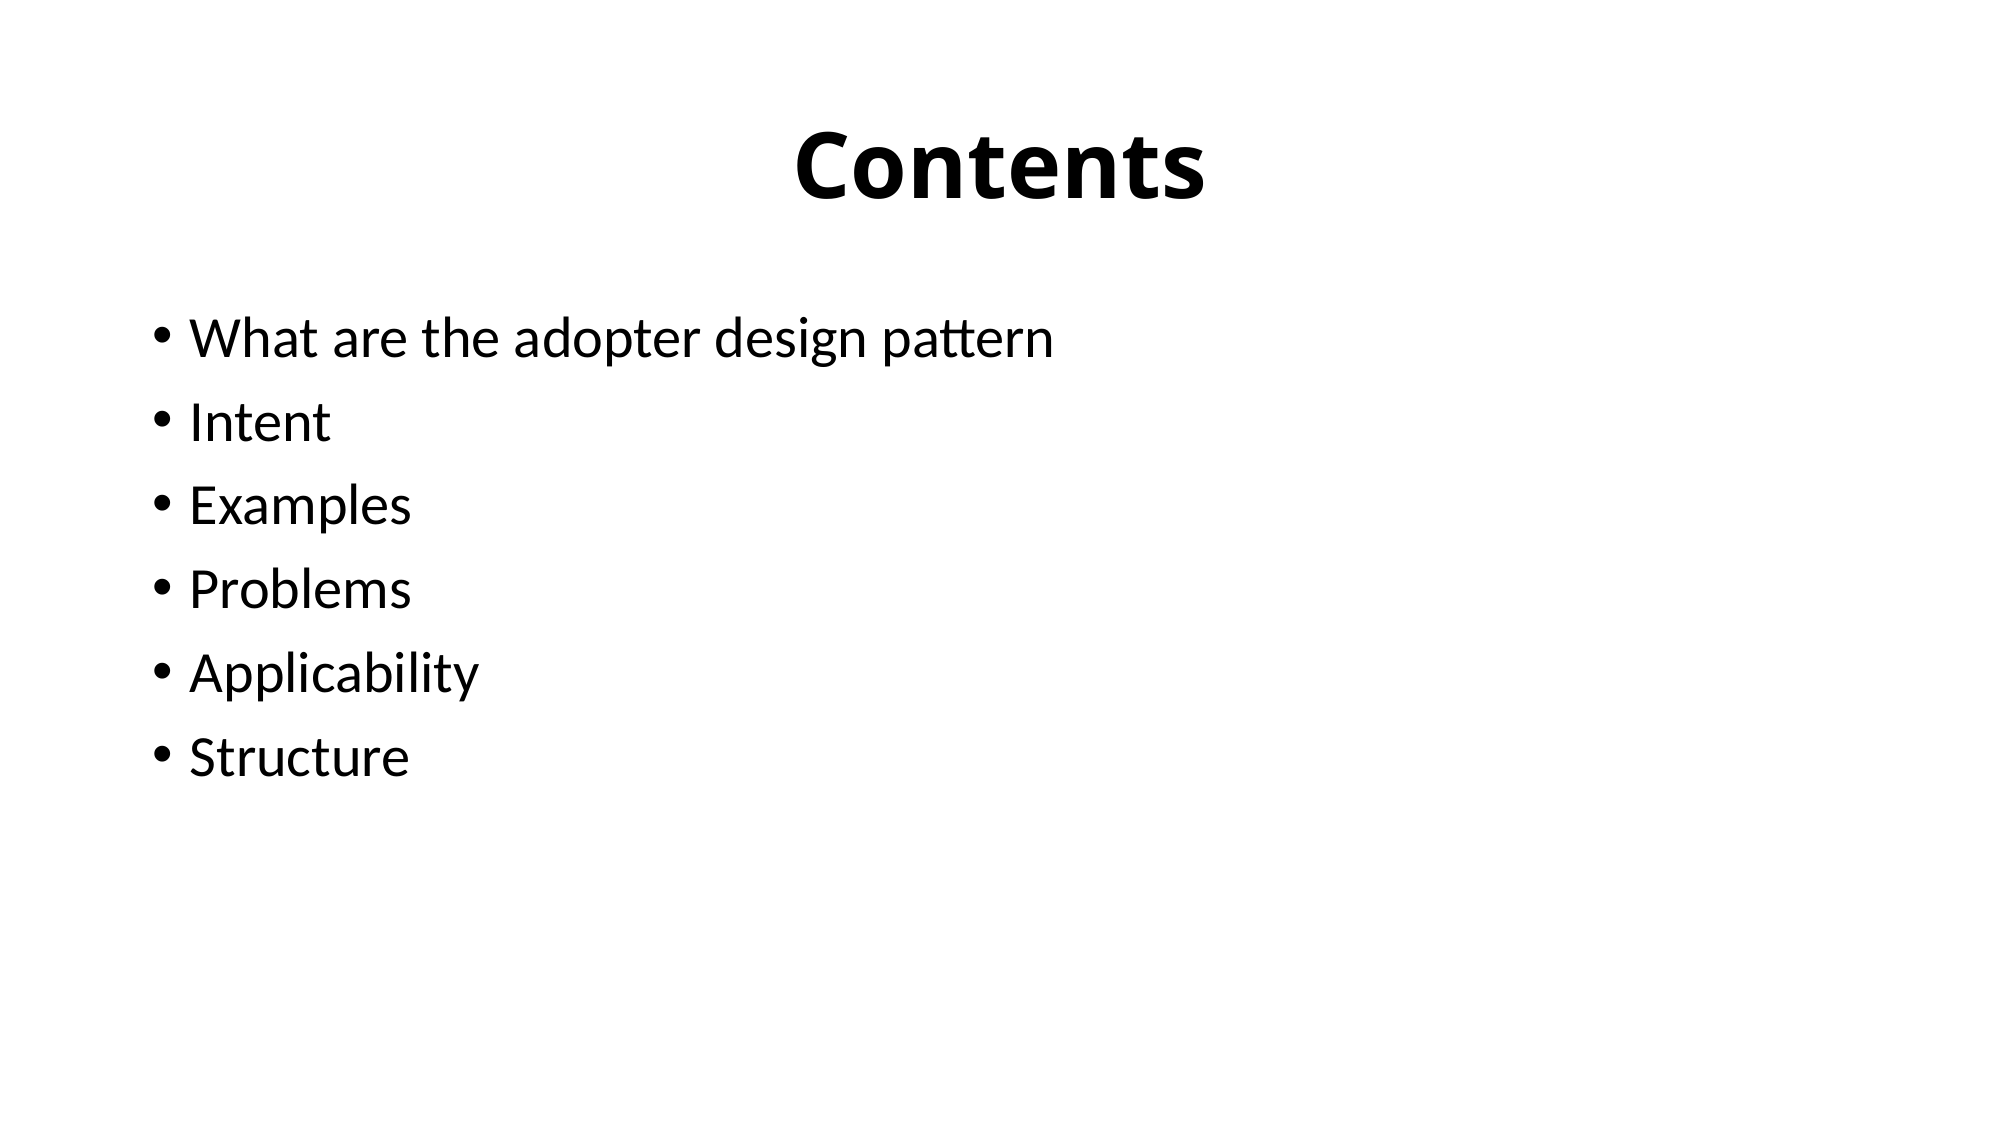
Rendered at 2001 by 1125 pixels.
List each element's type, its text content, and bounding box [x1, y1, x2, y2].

list What are the adopter design pattern Intent Examples Problems Applicability Structure [137, 299, 1863, 1014]
title Contents [137, 59, 1863, 278]
